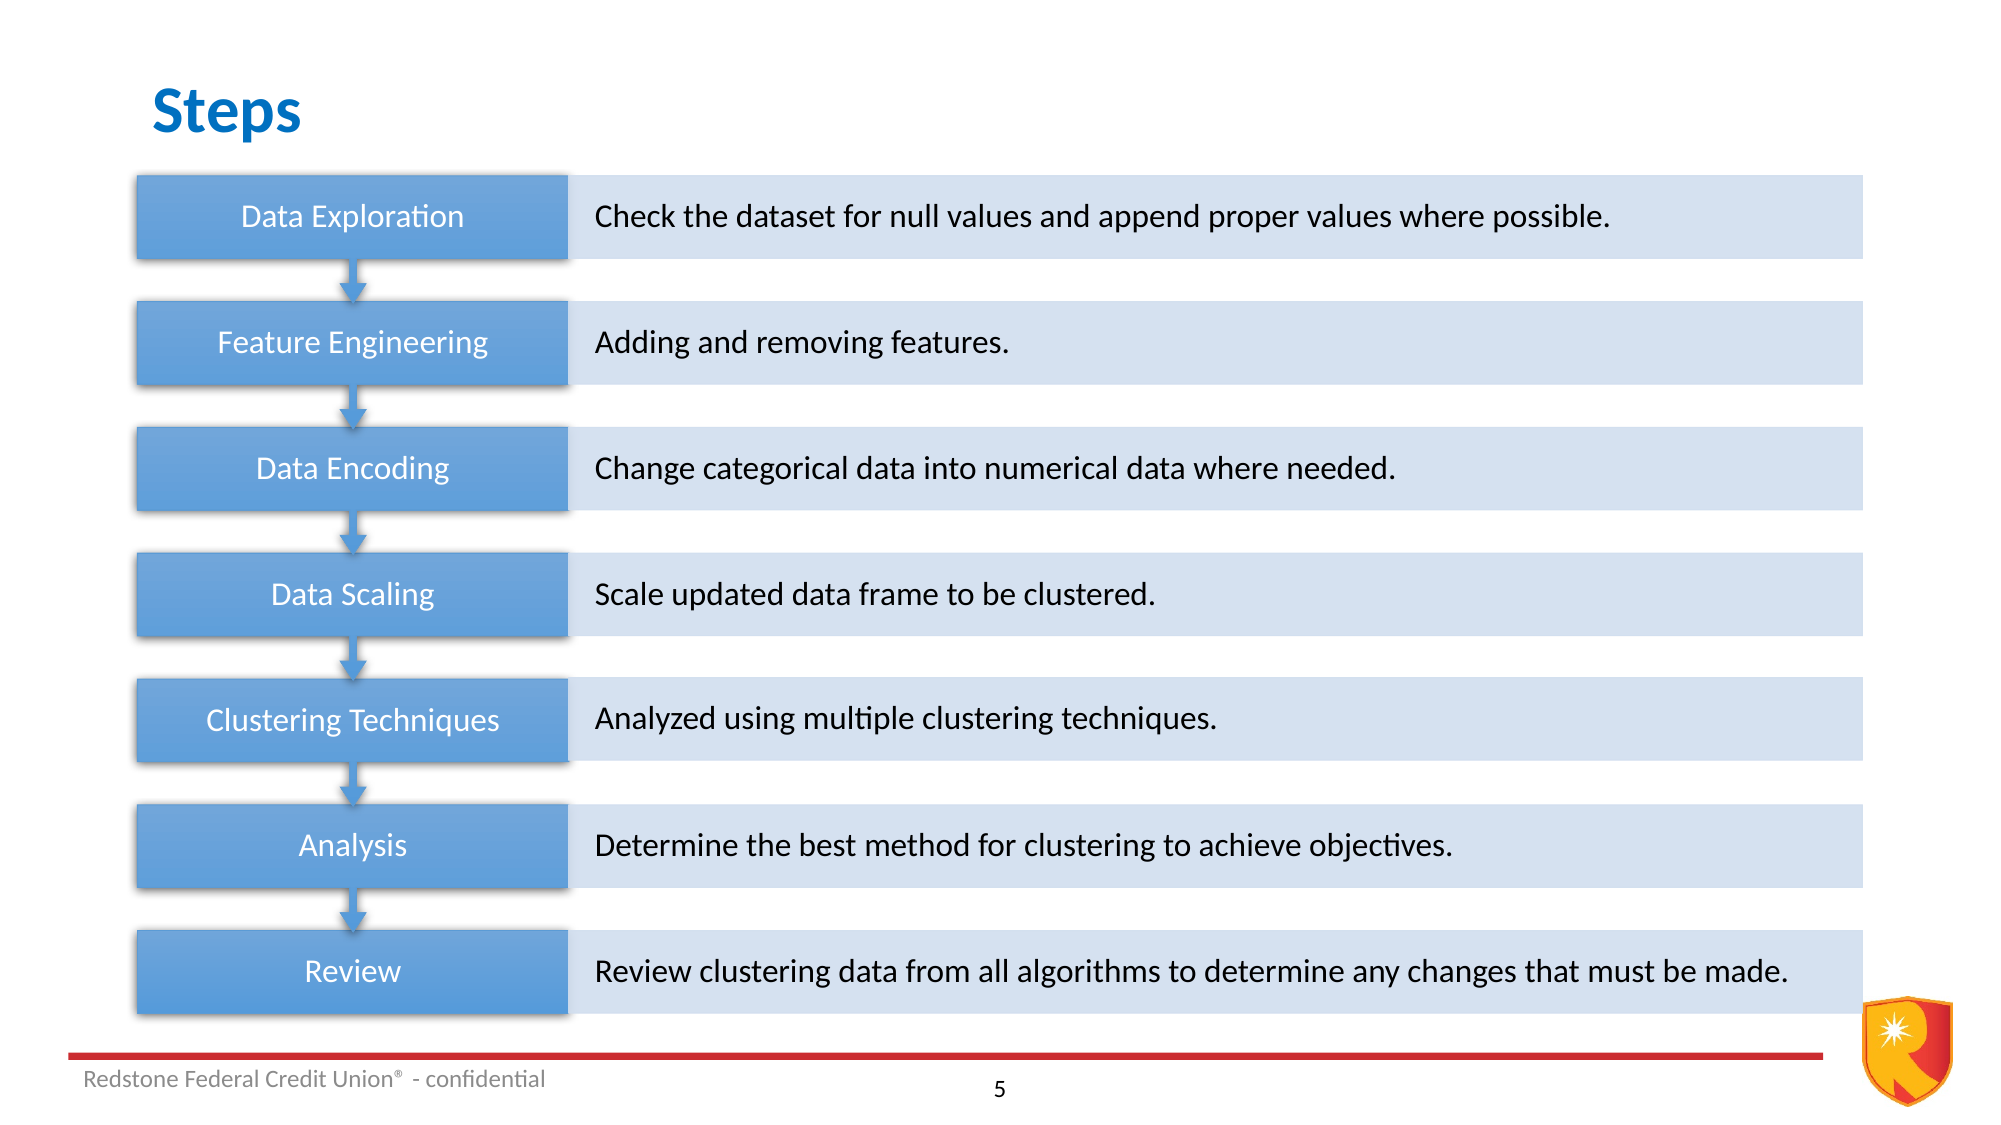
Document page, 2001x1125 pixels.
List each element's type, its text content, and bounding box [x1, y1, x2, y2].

footer Redstone Federal Credit Union® - confidential [68, 1047, 1338, 1108]
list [137, 175, 1863, 1014]
title Steps [137, 59, 1863, 163]
picture [1862, 996, 1953, 1107]
